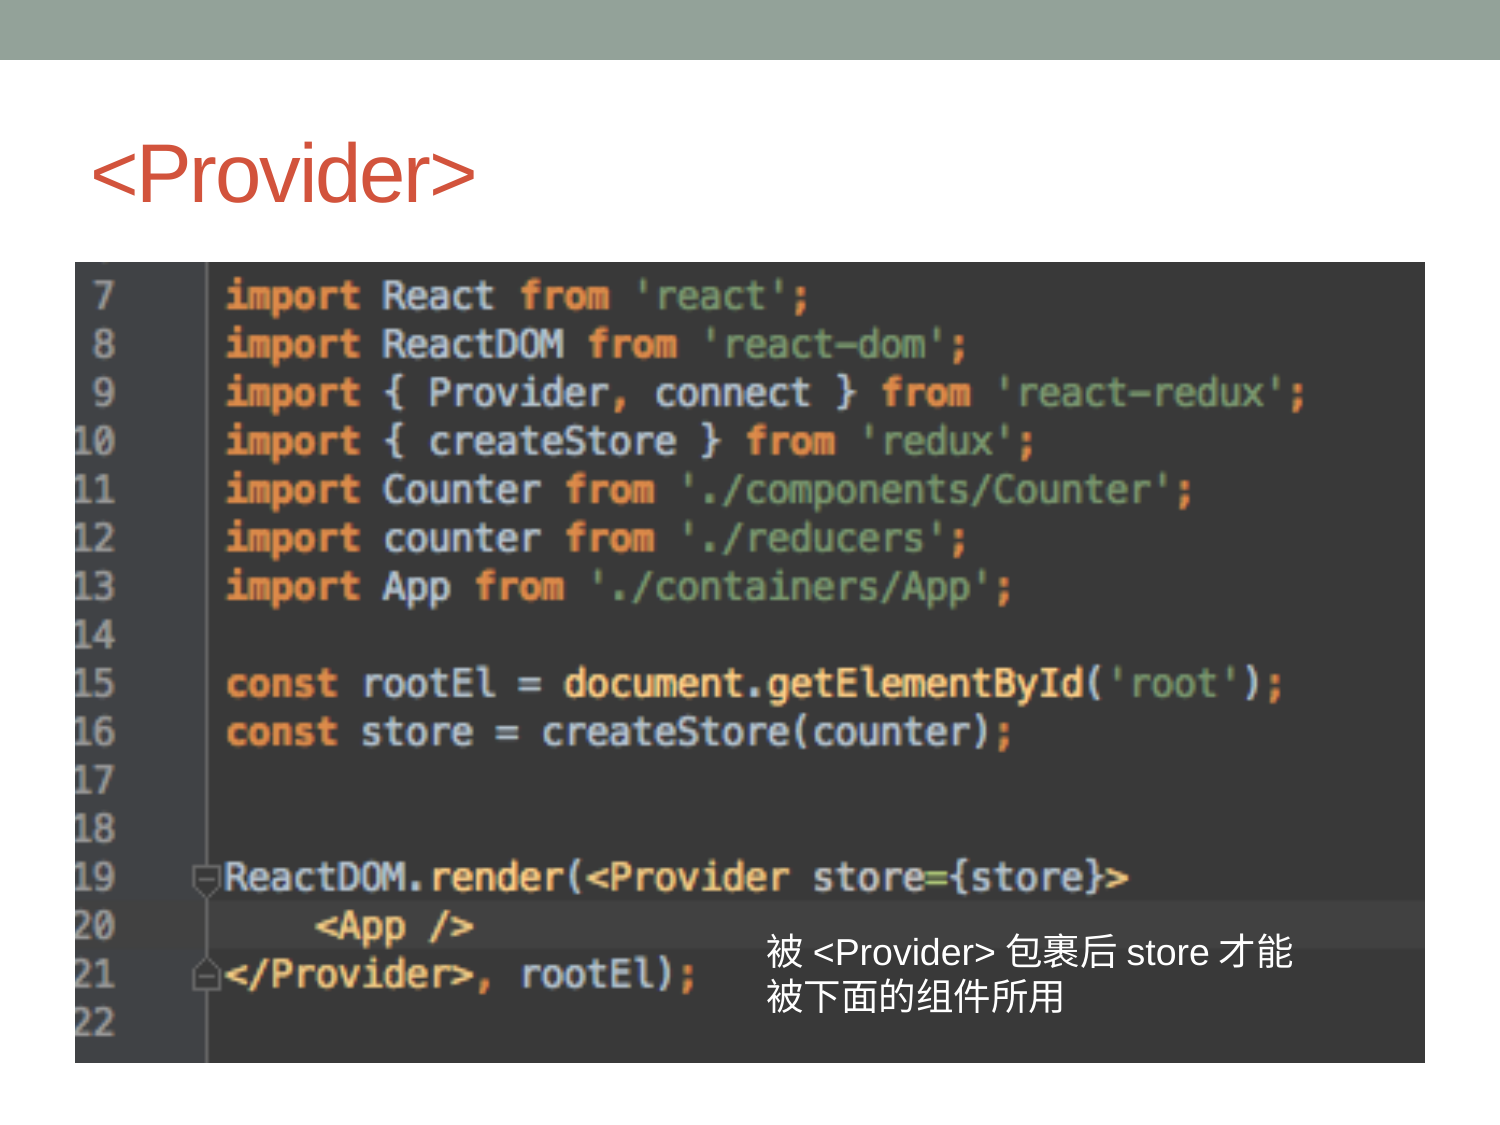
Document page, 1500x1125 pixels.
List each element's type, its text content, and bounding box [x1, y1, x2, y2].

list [74, 262, 1426, 1063]
title <Provider> [75, 87, 1425, 250]
